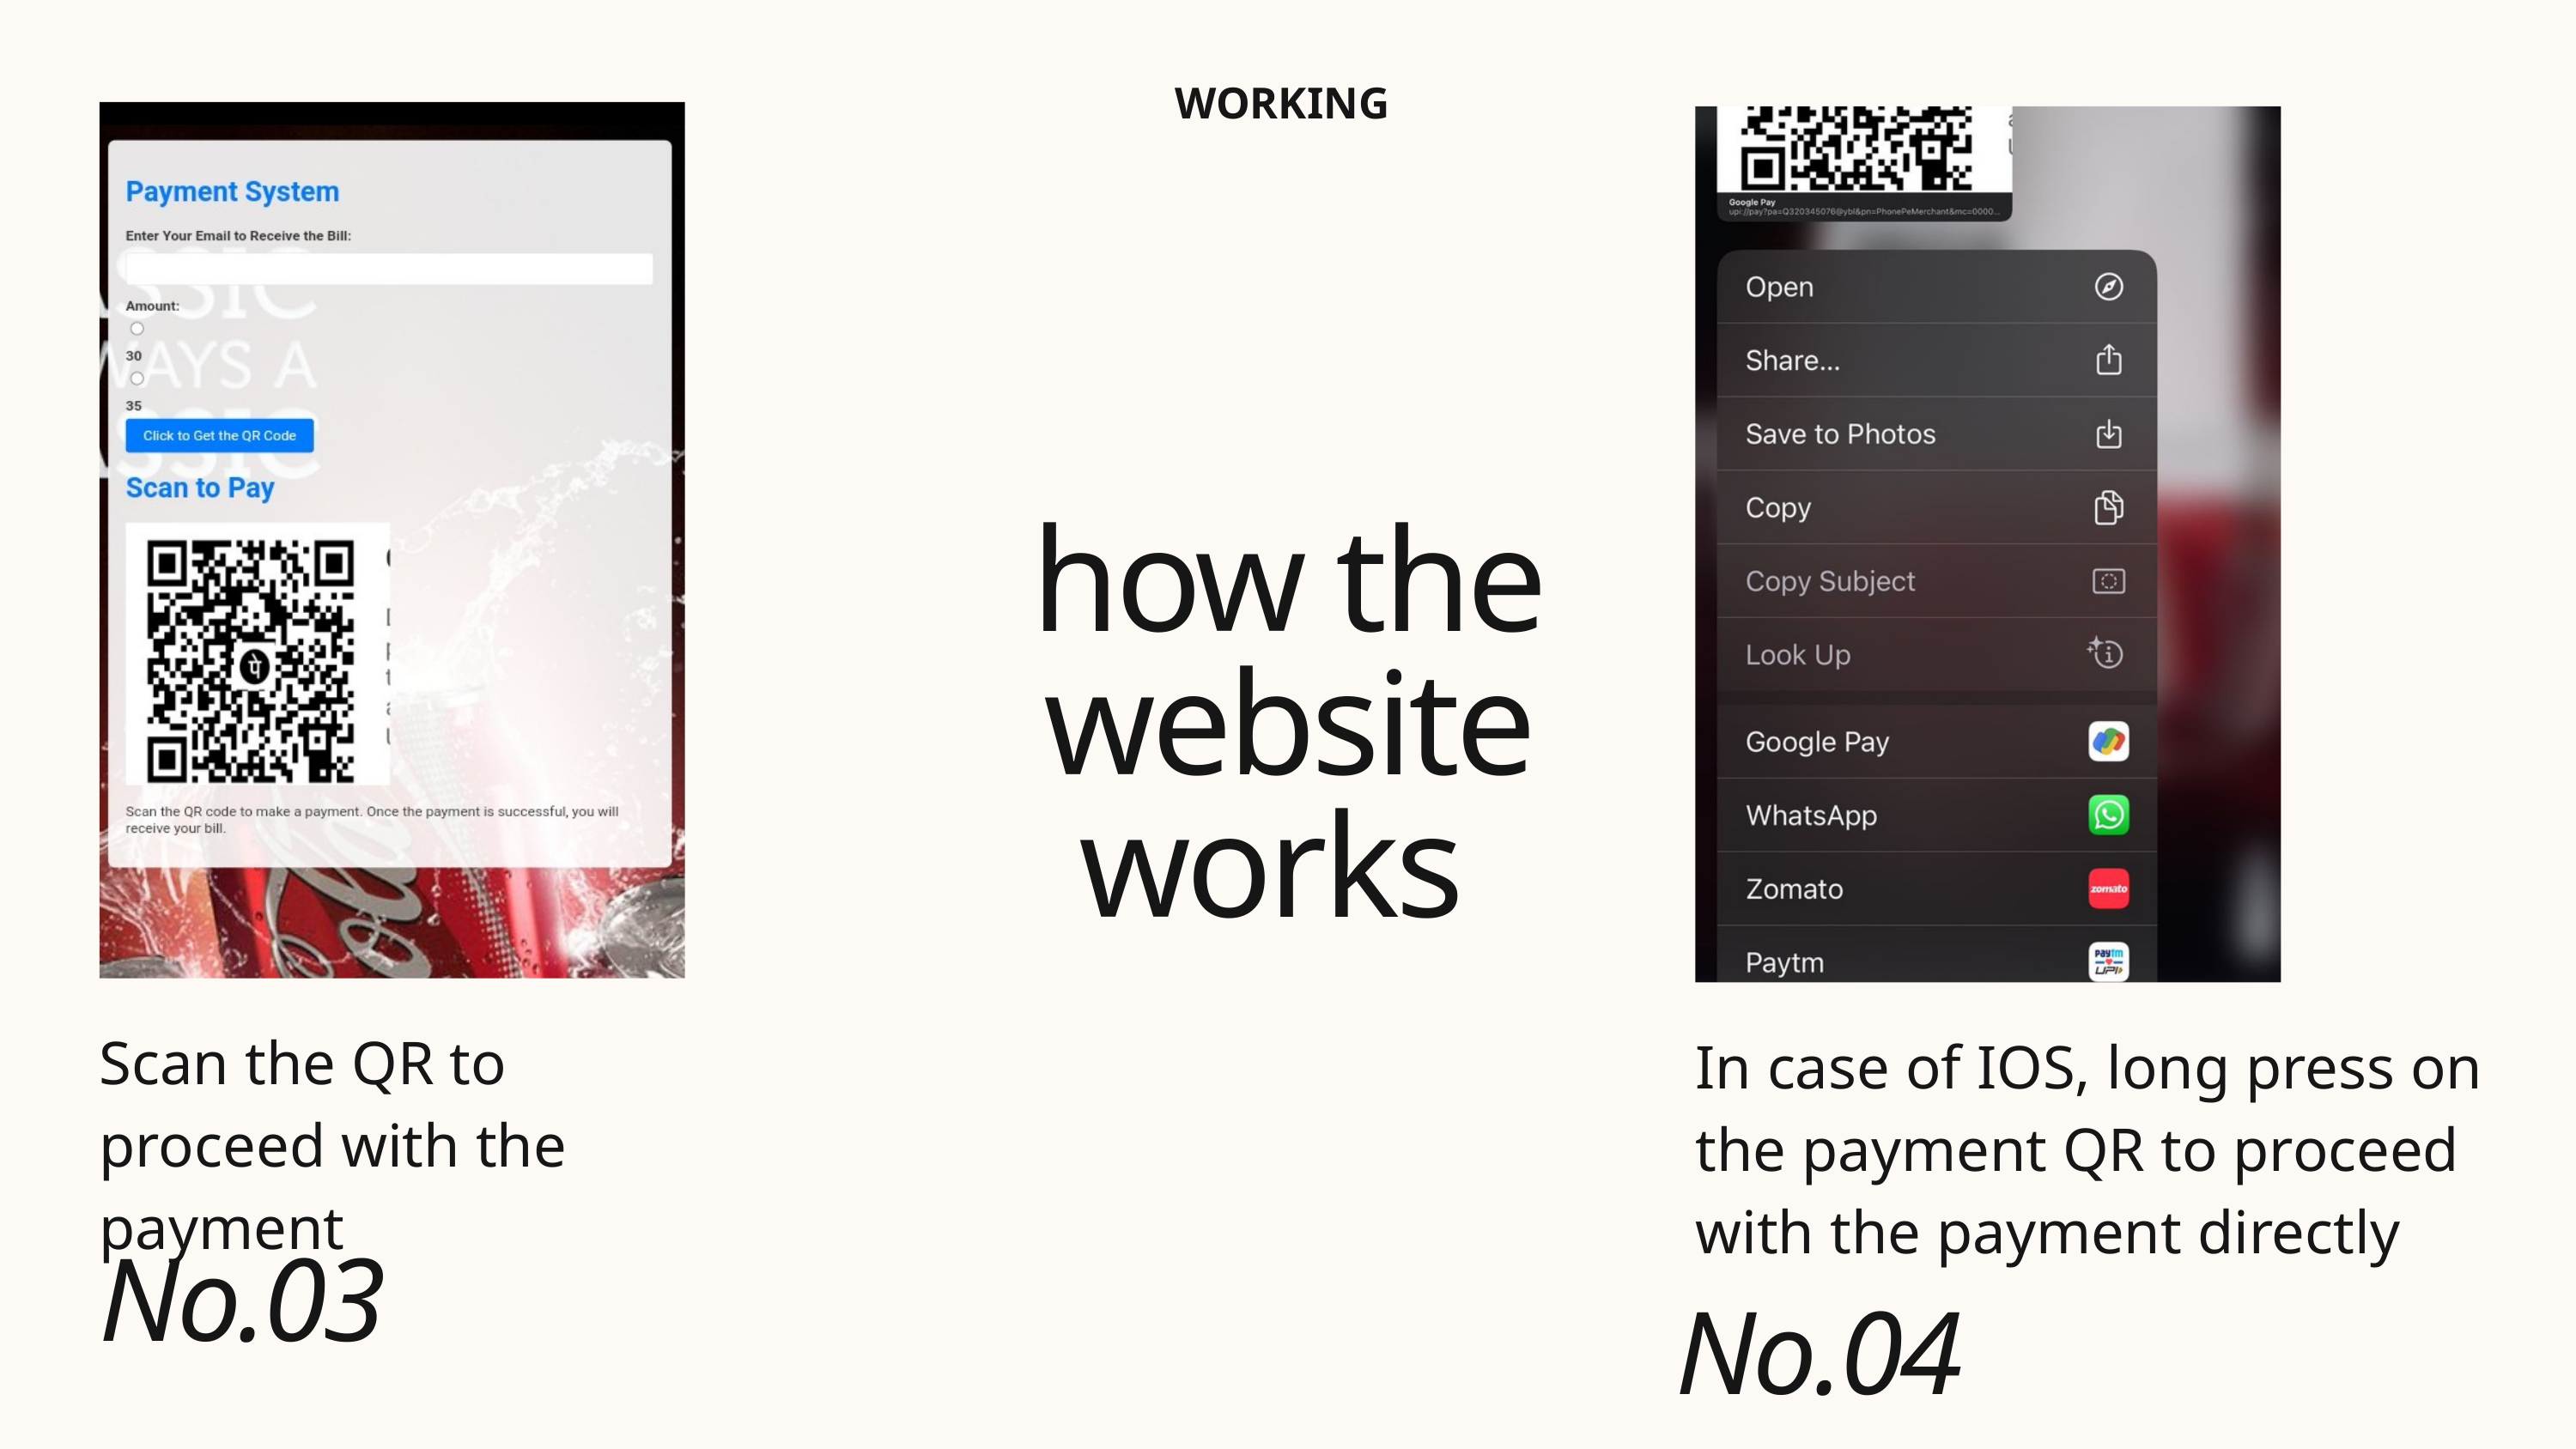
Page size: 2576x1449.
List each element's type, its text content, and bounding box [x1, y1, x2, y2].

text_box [1695, 106, 2281, 983]
text_box No.03 [99, 1249, 501, 1365]
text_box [99, 101, 685, 979]
text_box WORKING [1048, 84, 1528, 128]
text_box No.04 [1675, 1302, 2078, 1417]
text_box how the website works [866, 517, 1691, 947]
text_box Scan the QR to proceed with the payment [99, 1013, 745, 1262]
text_box In case of IOS, long press on the payment QR to proceed with the payment directly [1695, 1017, 2576, 1266]
